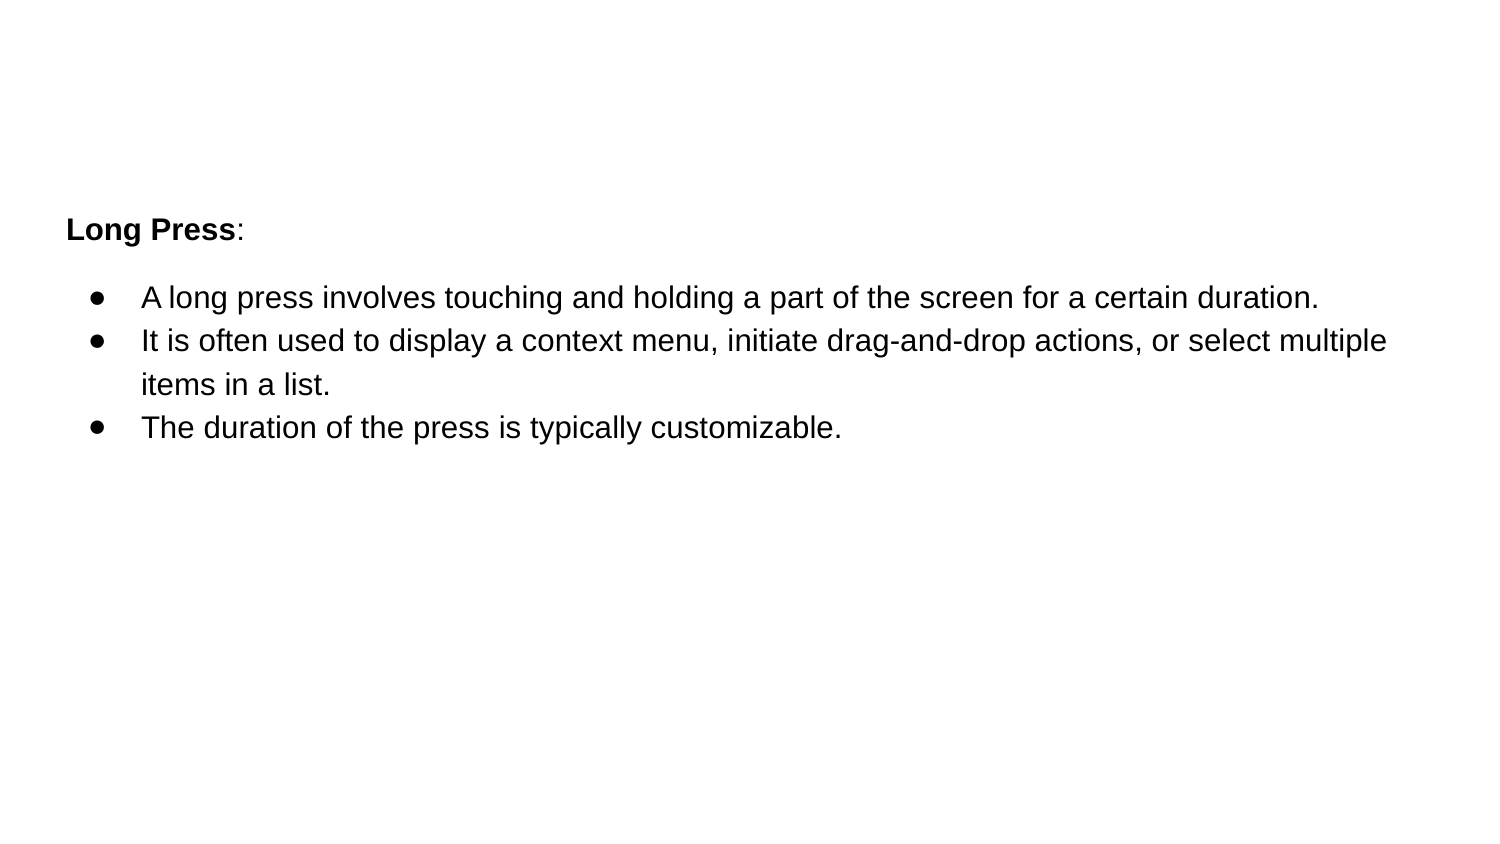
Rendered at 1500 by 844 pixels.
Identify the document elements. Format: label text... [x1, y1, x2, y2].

list Long Press: A long press involves touching and holding a part of the screen for a certain duration. It is often used to display a context menu, initiate drag-and-drop actions, or select multiple items in a list. The duration of the press is typically customizable. [51, 189, 1449, 750]
